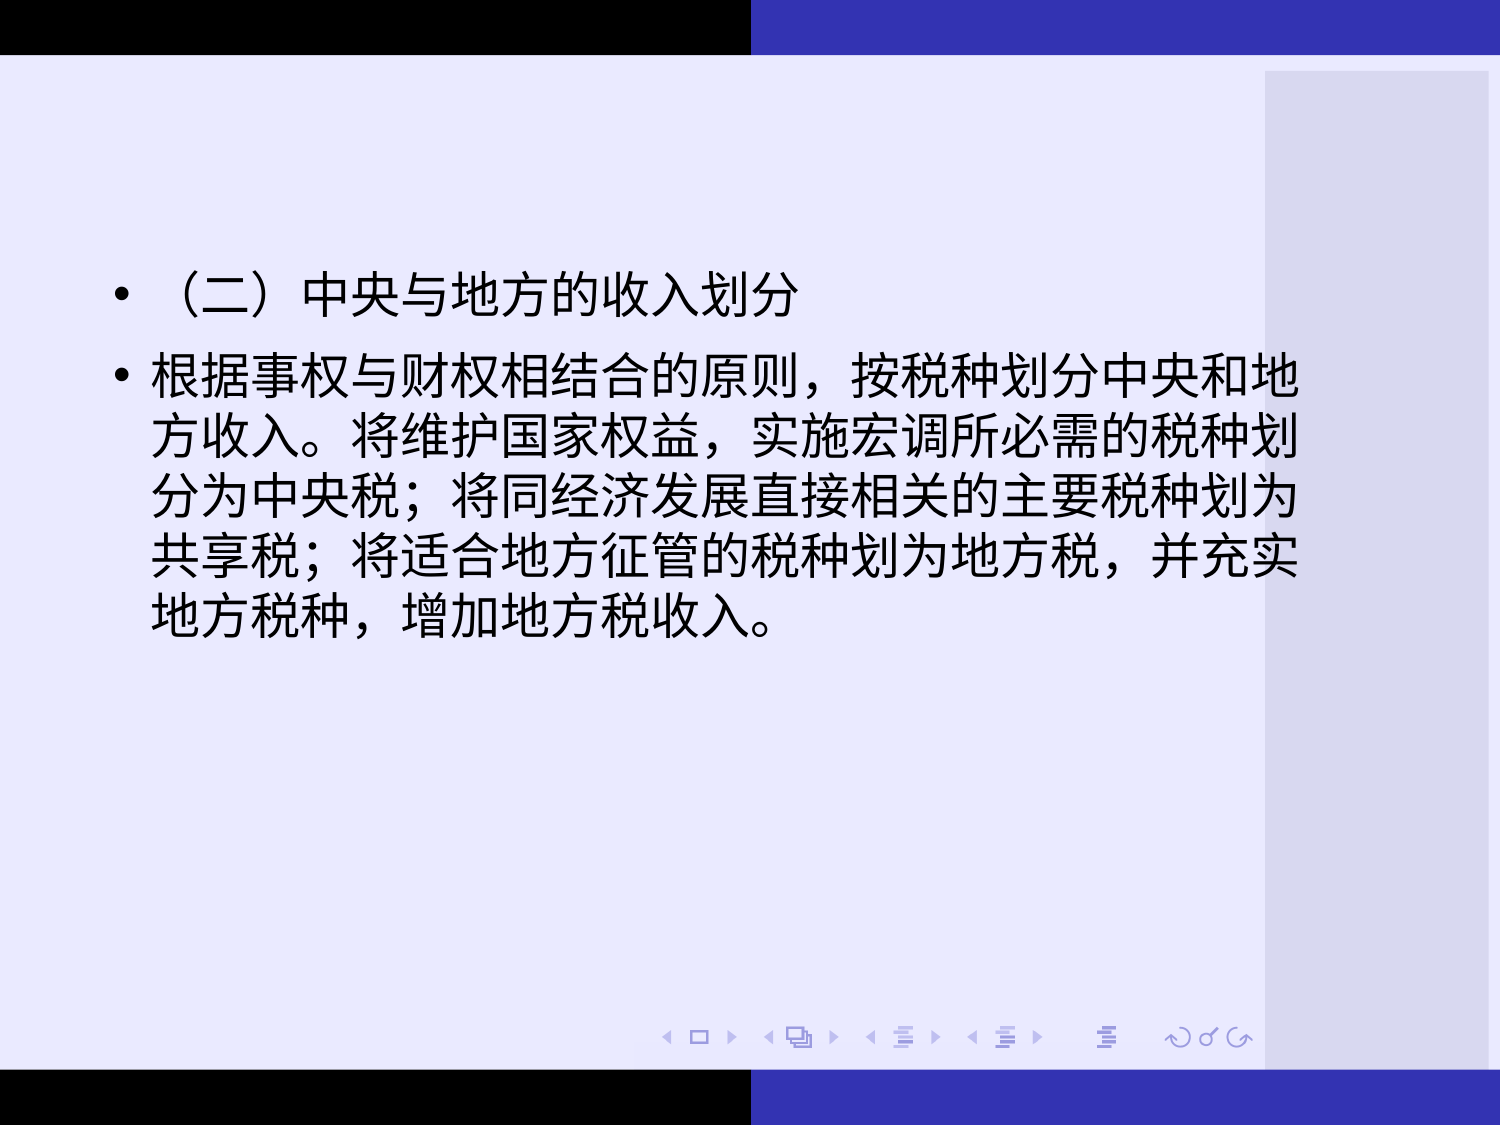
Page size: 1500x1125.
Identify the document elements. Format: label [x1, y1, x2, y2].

text_box [0, 0, 1500, 1125]
